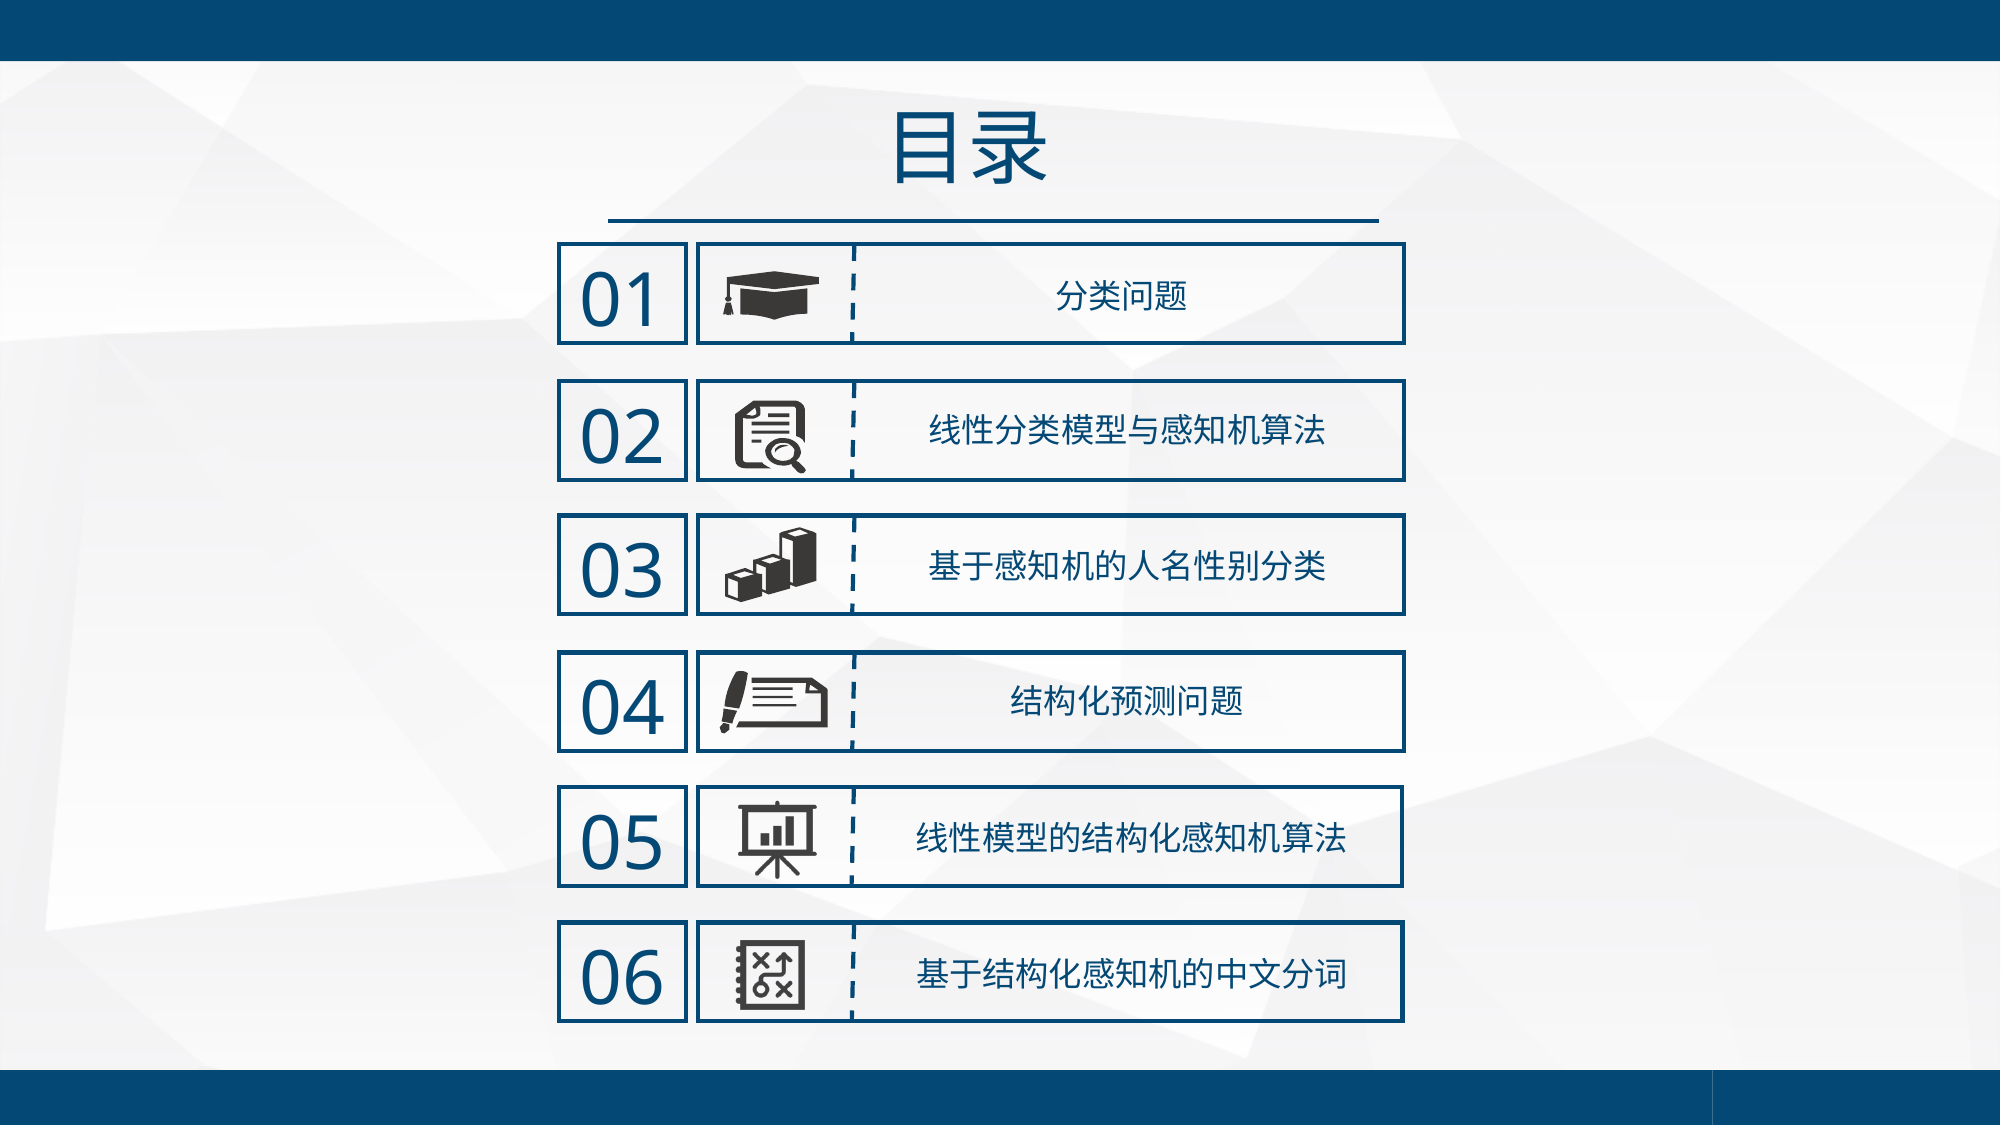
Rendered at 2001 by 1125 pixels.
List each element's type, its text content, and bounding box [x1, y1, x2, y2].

picture [0, 0, 2001, 1125]
text_box [1713, 1069, 2000, 1125]
text_box 目录 [770, 86, 1166, 202]
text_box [540, 787, 1403, 894]
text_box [540, 652, 1404, 759]
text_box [540, 244, 1404, 351]
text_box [568, 220, 1419, 242]
text_box [0, 0, 2000, 62]
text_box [540, 381, 1404, 488]
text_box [540, 922, 1403, 1029]
text_box [0, 1069, 1713, 1125]
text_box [540, 515, 1468, 622]
